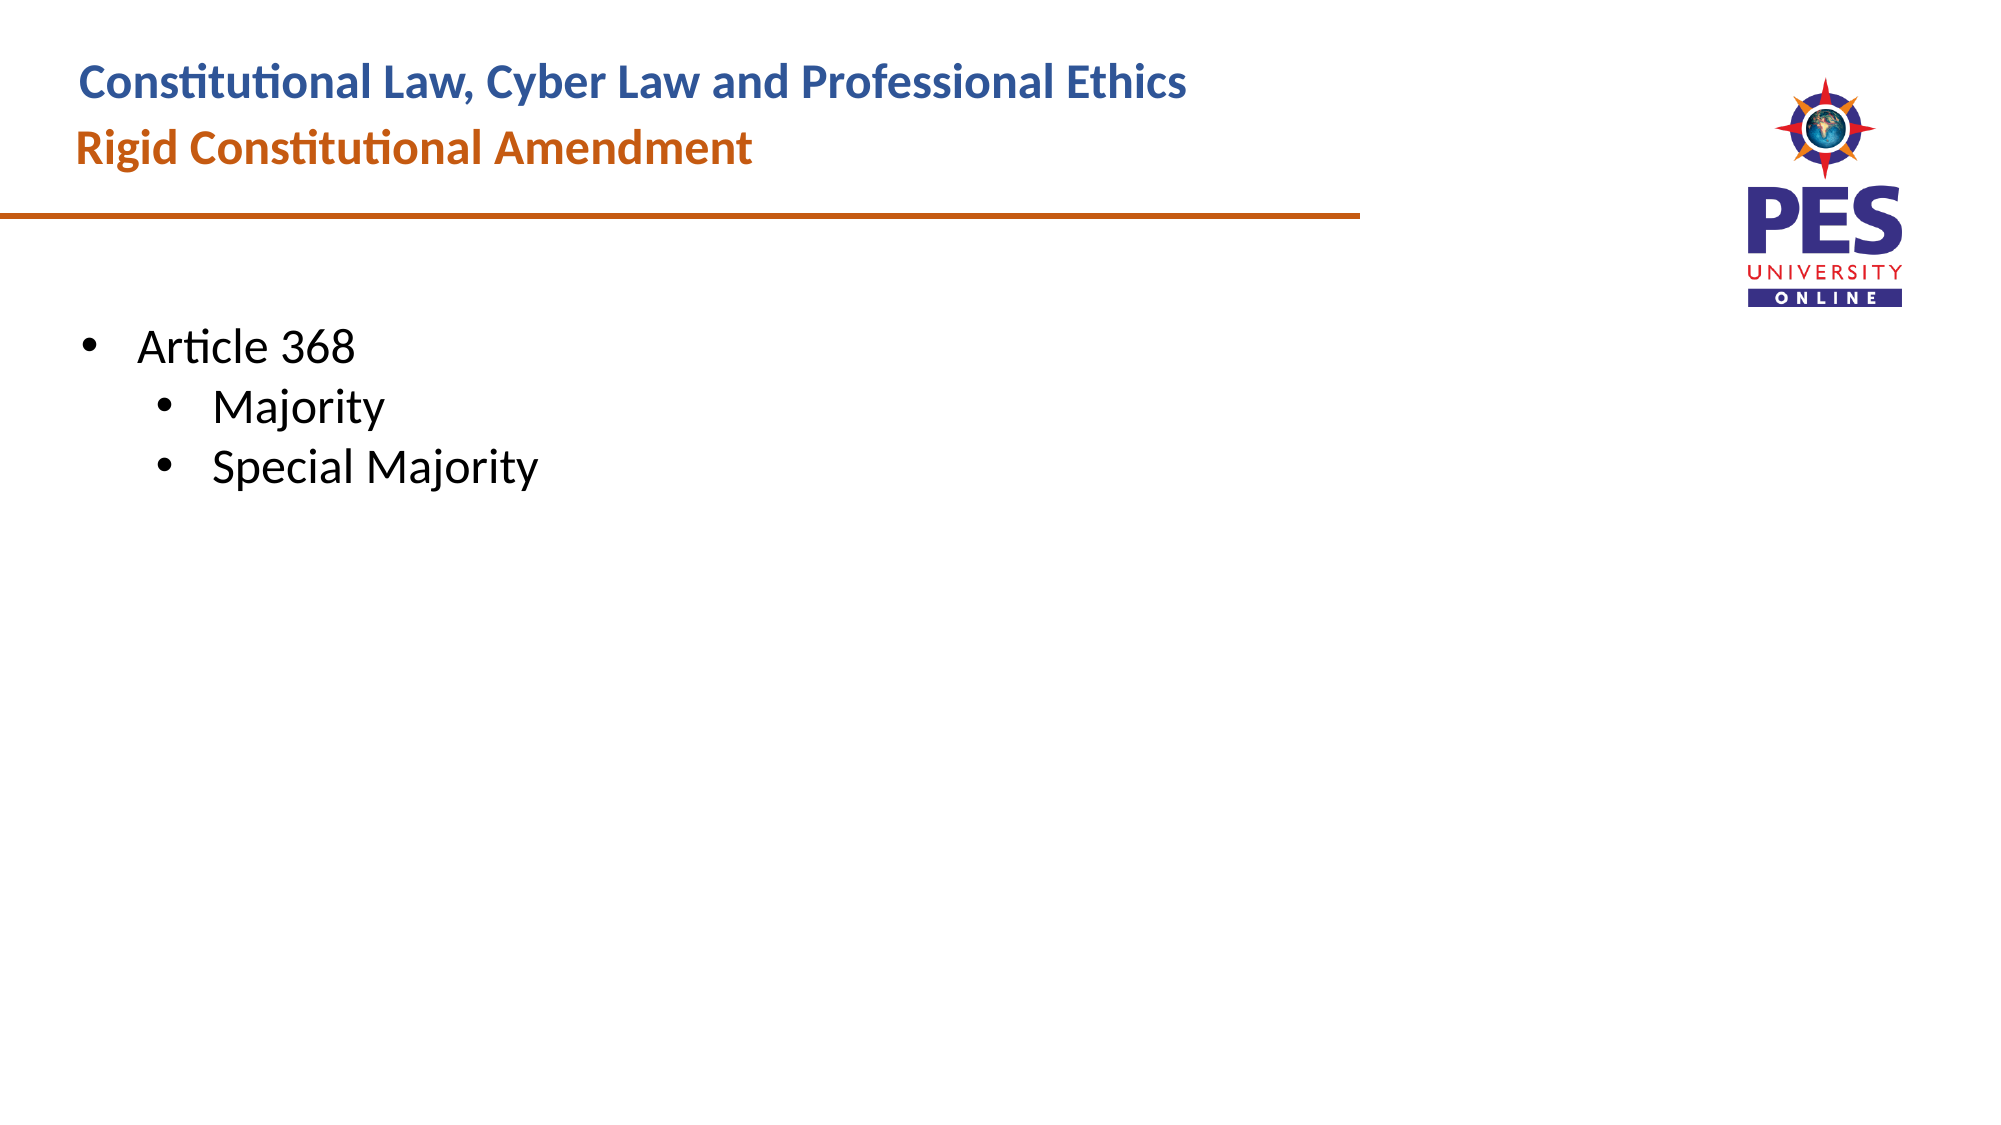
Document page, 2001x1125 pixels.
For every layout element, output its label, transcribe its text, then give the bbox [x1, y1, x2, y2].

text_box Article 368 Majority Special Majority [66, 306, 1362, 682]
text_box Constitutional Law, Cyber Law and Professional Ethics [64, 41, 1295, 117]
text_box Rigid Constitutional Amendment [60, 106, 1374, 182]
picture [1748, 76, 1902, 307]
